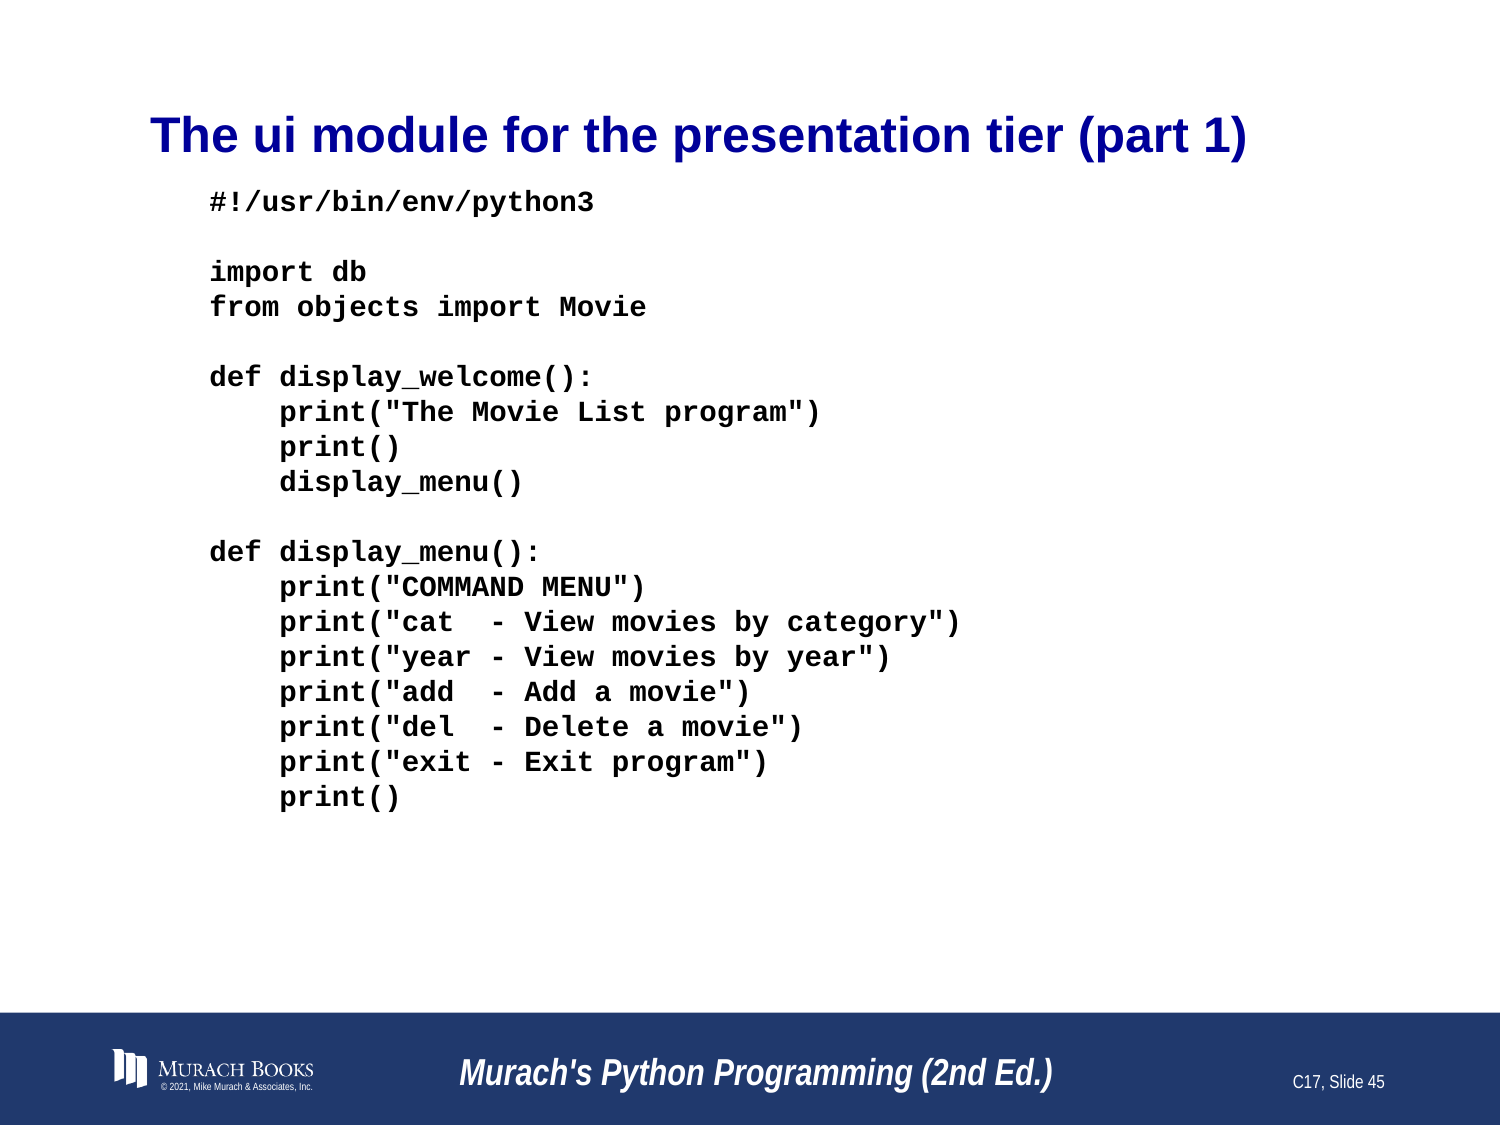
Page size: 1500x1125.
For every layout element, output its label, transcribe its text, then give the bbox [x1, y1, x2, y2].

list #!/usr/bin/env/python3 import db from objects import Movie def display_welcome(): print("The Movie List program") print() display_menu() def display_menu(): print("COMMAND MENU") print("cat - View movies by category") print("year - View movies by year") print("add - Add a movie") print("del - Delete a movie") print("exit - Exit program") print() [137, 174, 1350, 975]
title The ui module for the presentation tier (part 1) [150, 102, 1350, 164]
slide_number C17, Slide 45 [1087, 1025, 1400, 1100]
footer © 2021, Mike Murach & Associates, Inc. [12, 1025, 463, 1100]
slide_number Murach's Python Programming (2nd Ed.) [463, 1025, 1075, 1100]
